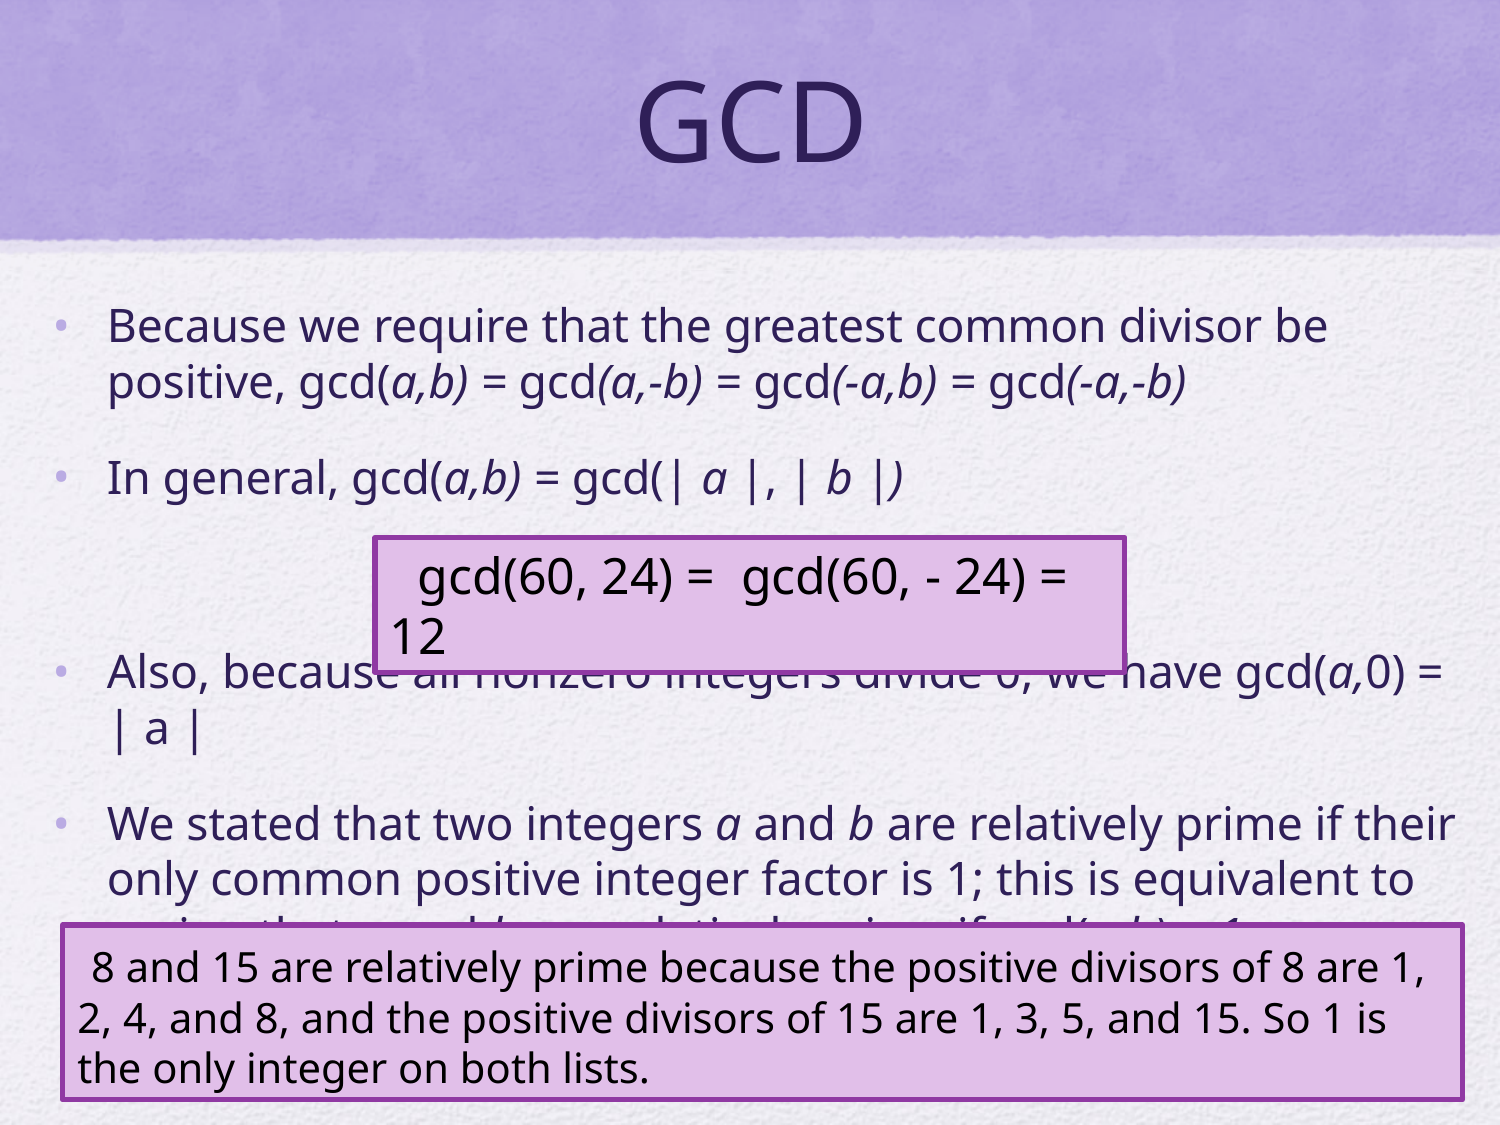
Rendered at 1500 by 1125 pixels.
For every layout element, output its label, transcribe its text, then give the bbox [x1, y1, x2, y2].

list Because we require that the greatest common divisor be positive, gcd(a,b) = gcd(a,-b) = gcd(-a,b) = gcd(-a,-b) In general, gcd(a,b) = gcd(| a |, | b |) Also, because all nonzero integers divide 0, we have gcd(a,0) = | a | We stated that two integers a and b are relatively prime if their only common positive integer factor is 1; this is equivalent to saying that a and b are relatively prime if gcd(a,b) = 1 [37, 288, 1476, 993]
text_box 8 and 15 are relatively prime because the positive divisors of 8 are 1, 2, 4, and 8, and the positive divisors of 15 are 1, 3, 5, and 15. So 1 is the only integer on both lists. [62, 924, 1463, 1100]
text_box gcd(60, 24) = gcd(60, - 24) = 12 [374, 537, 1125, 673]
picture [0, 225, 1500, 1125]
title GCD [129, 6, 1373, 239]
